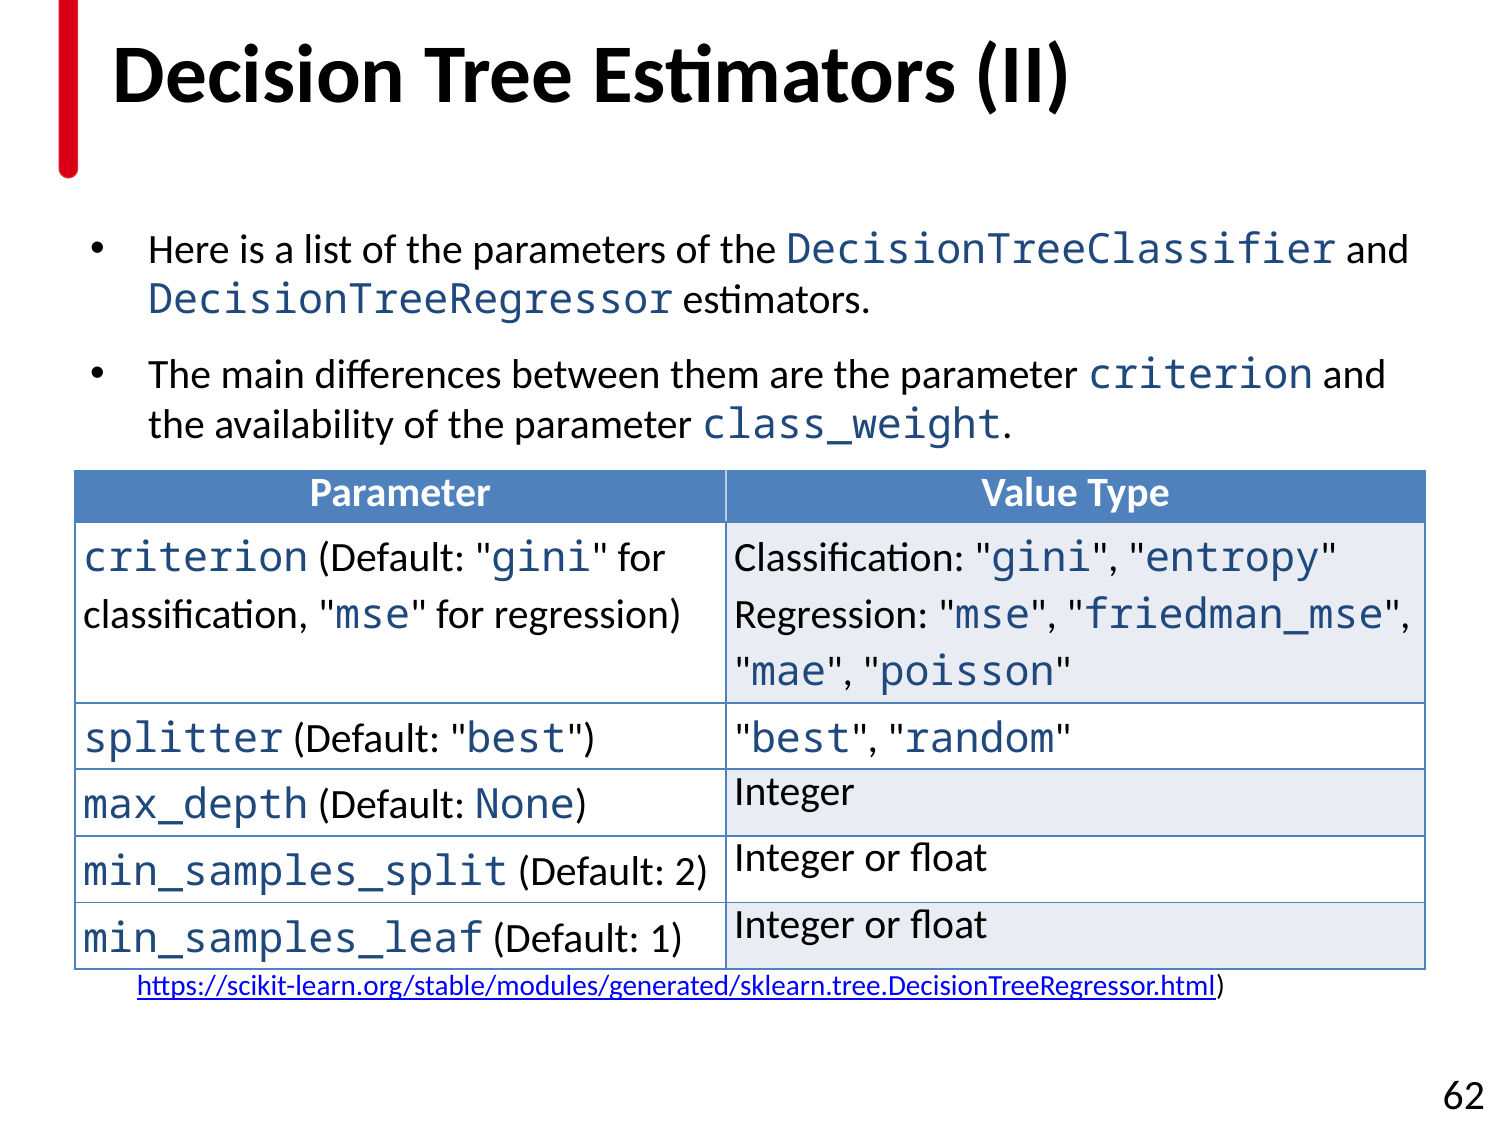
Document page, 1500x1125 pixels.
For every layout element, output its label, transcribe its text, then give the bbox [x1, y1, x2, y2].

table_cell max_depth (Default: None) [76, 770, 725, 835]
table_cell Integer [727, 770, 1424, 835]
picture [57, 0, 81, 200]
table_cell Integer or float [727, 837, 1424, 902]
table_cell min_samples_leaf (Default: 1) [76, 903, 725, 968]
table_cell splitter (Default: "best") [76, 704, 725, 768]
table_cell criterion (Default: "gini" for classification, "mse" for regression) [76, 523, 725, 702]
table_cell Integer or float [727, 903, 1424, 968]
table_header Value Type [727, 472, 1424, 521]
table_header Parameter [76, 472, 725, 521]
list Here is a list of the parameters of the DecisionTreeClassifier and DecisionTreeRegressor estimators. The main differences between them are the parameter criterion and the availability of the parameter class_weight. (Source: https://scikit-learn.org/stable/modules/generated/sklearn.tree.DecisionTreeClassifier.html, https://scikit-learn.org/stable/modules/generated/sklearn.tree.DecisionTreeRegressor.html) [75, 214, 1425, 470]
table_cell "best", "random" [727, 704, 1424, 768]
table_cell Classification: "gini", "entropy" Regression: "mse", "friedman_mse", "mae", "poisson" [727, 523, 1424, 702]
table_cell min_samples_split (Default: 2) [76, 837, 725, 902]
title Decision Tree Estimators (II) [97, 0, 1425, 138]
